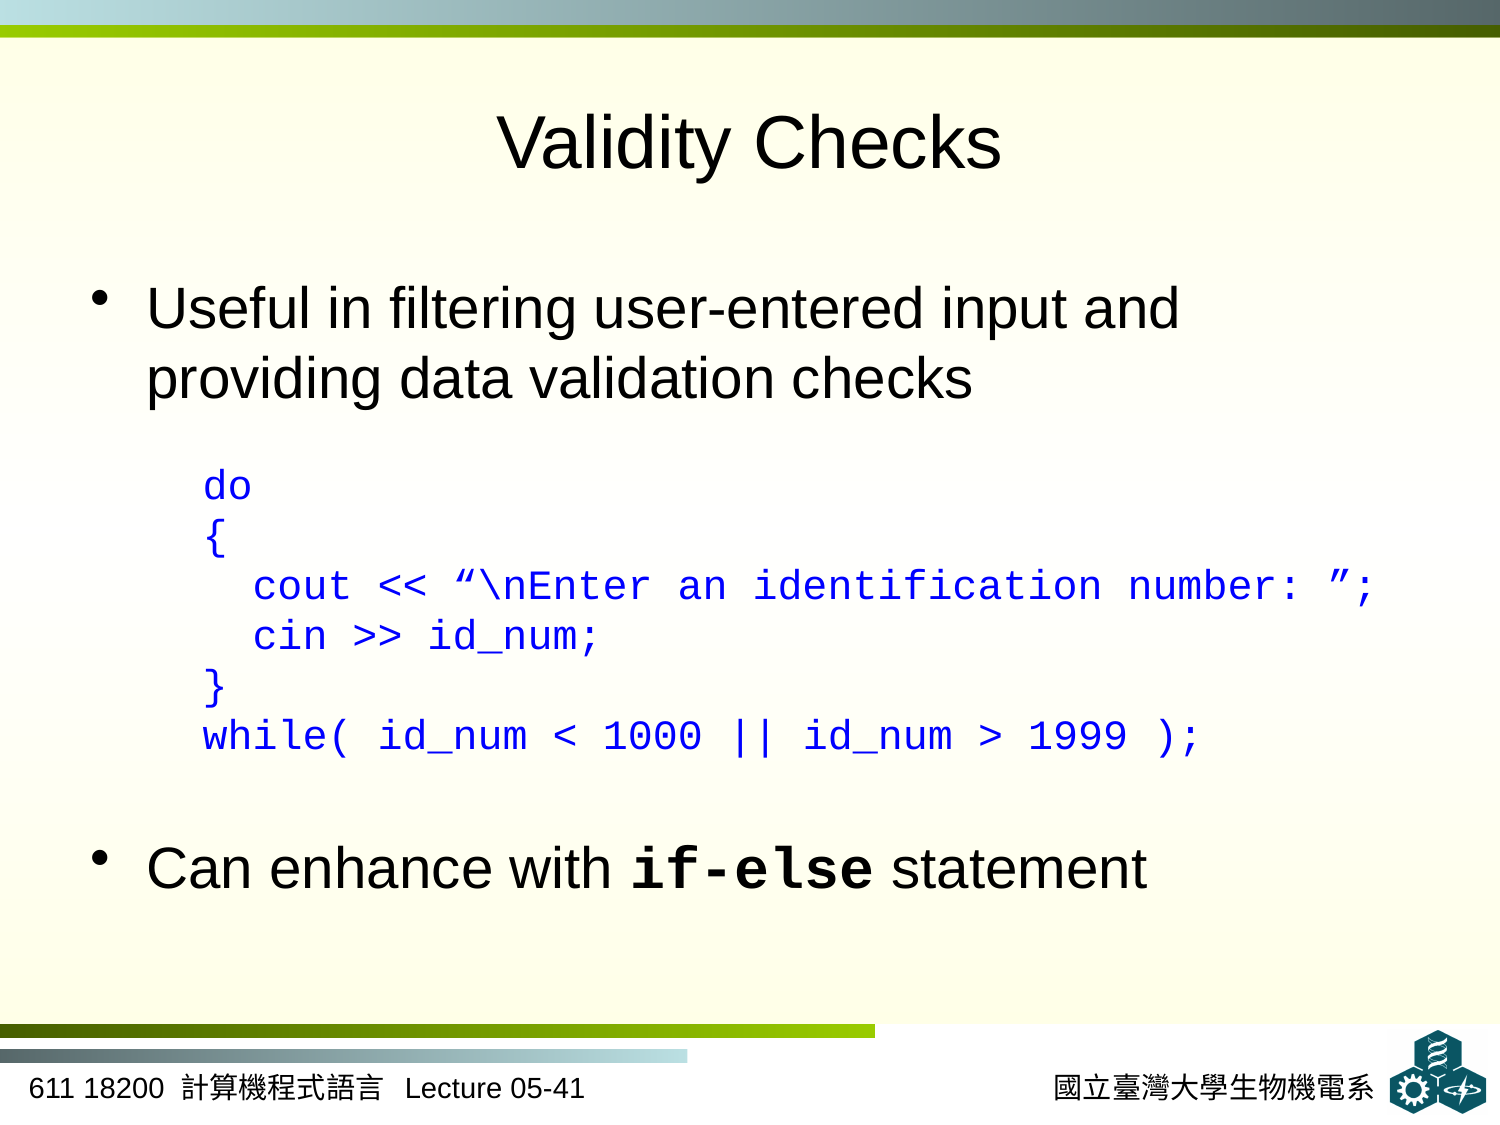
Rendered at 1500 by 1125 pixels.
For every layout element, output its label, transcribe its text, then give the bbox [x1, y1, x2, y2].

title Validity Checks [74, 44, 1426, 233]
list Useful in filtering user-entered input and providing data validation checks Can enhance with if-else statement [74, 262, 1426, 1006]
picture [1387, 1029, 1488, 1115]
text_box do { cout << “\nEnter an identification number: ”; cin >> id_num; } while( id_num < 1000 || id_num > 1999 ); [37, 449, 1400, 813]
